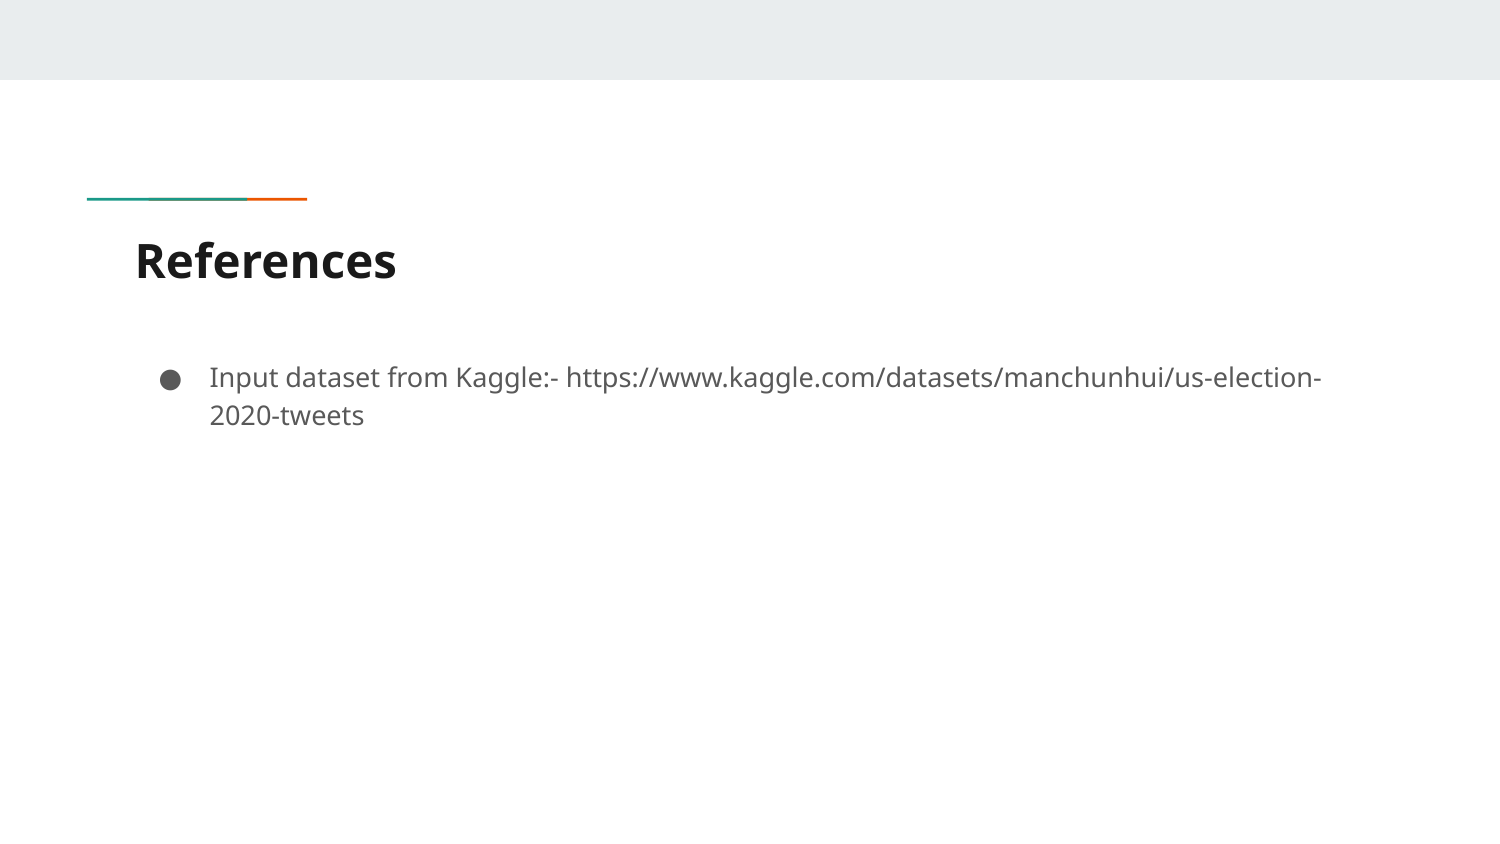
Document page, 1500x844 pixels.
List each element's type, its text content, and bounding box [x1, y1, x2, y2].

title References [119, 216, 1381, 305]
list Input dataset from Kaggle:- https://www.kaggle.com/datasets/manchunhui/us-election-2020-tweets [119, 341, 1381, 712]
